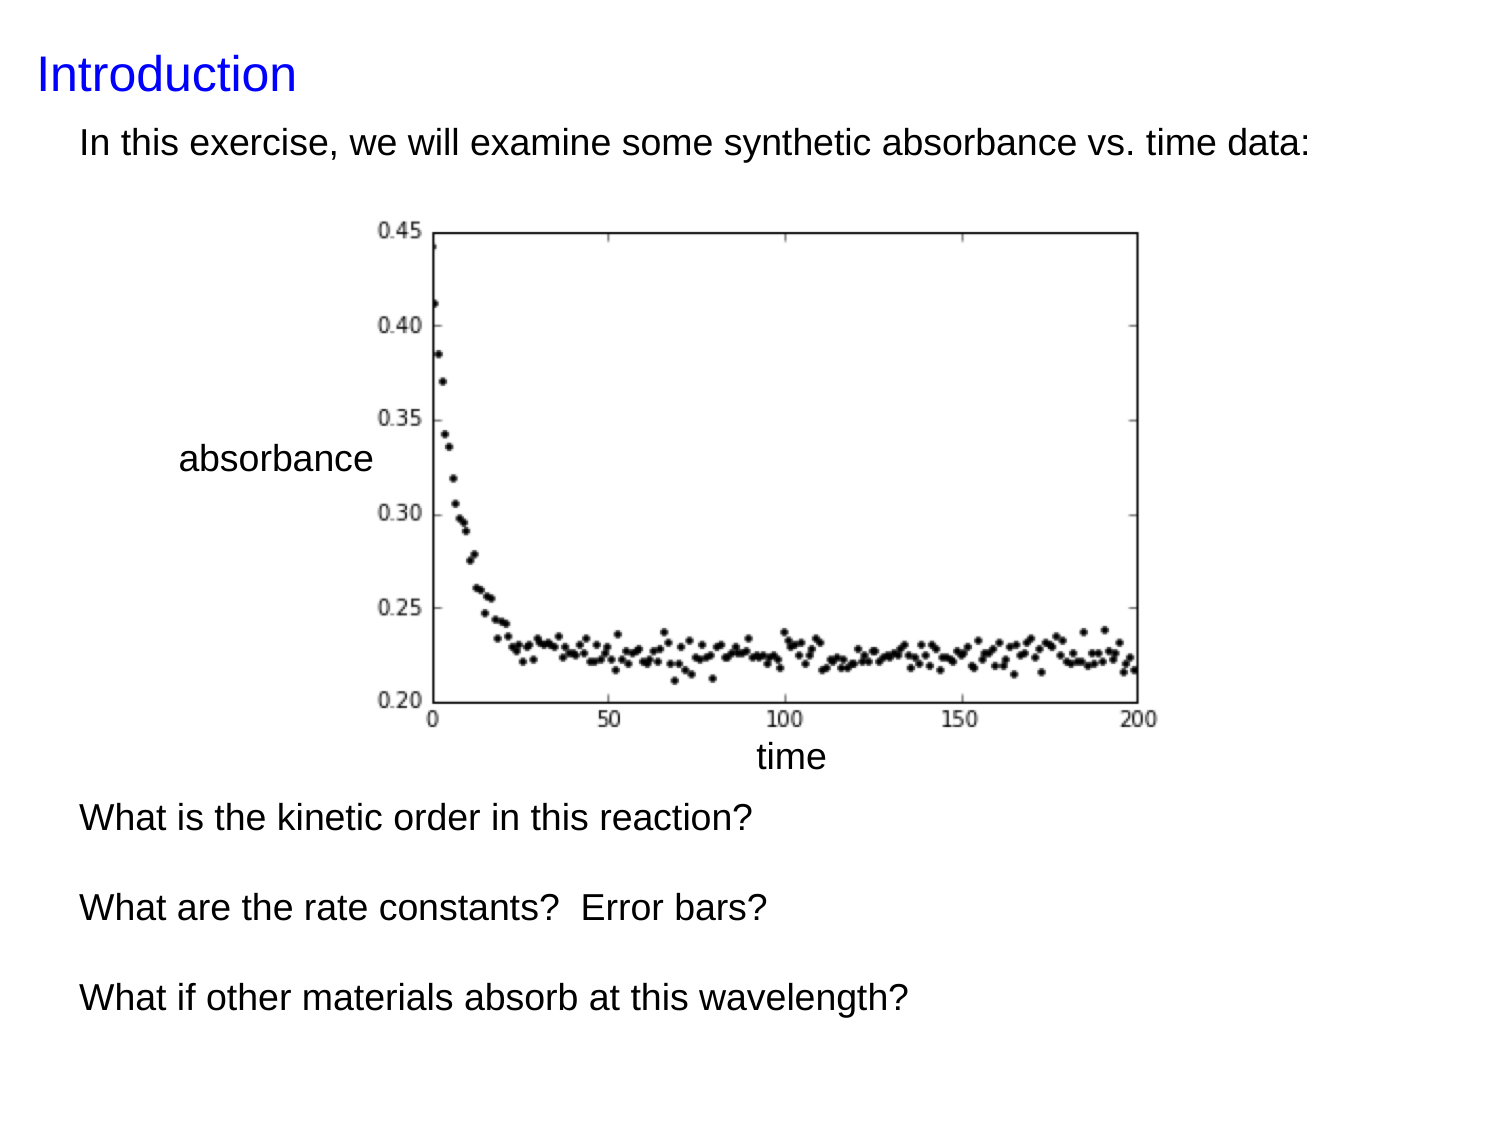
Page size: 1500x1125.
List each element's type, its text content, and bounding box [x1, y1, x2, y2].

text_box absorbance [163, 426, 361, 487]
picture [366, 210, 1166, 747]
text_box Introduction [21, 34, 971, 110]
text_box In this exercise, we will examine some synthetic absorbance vs. time data: What is the kinetic order in this reaction? What are the rate constants? Error bars? What if other materials absorb at this wavelength? [64, 110, 1448, 1025]
text_box time [741, 724, 1272, 785]
